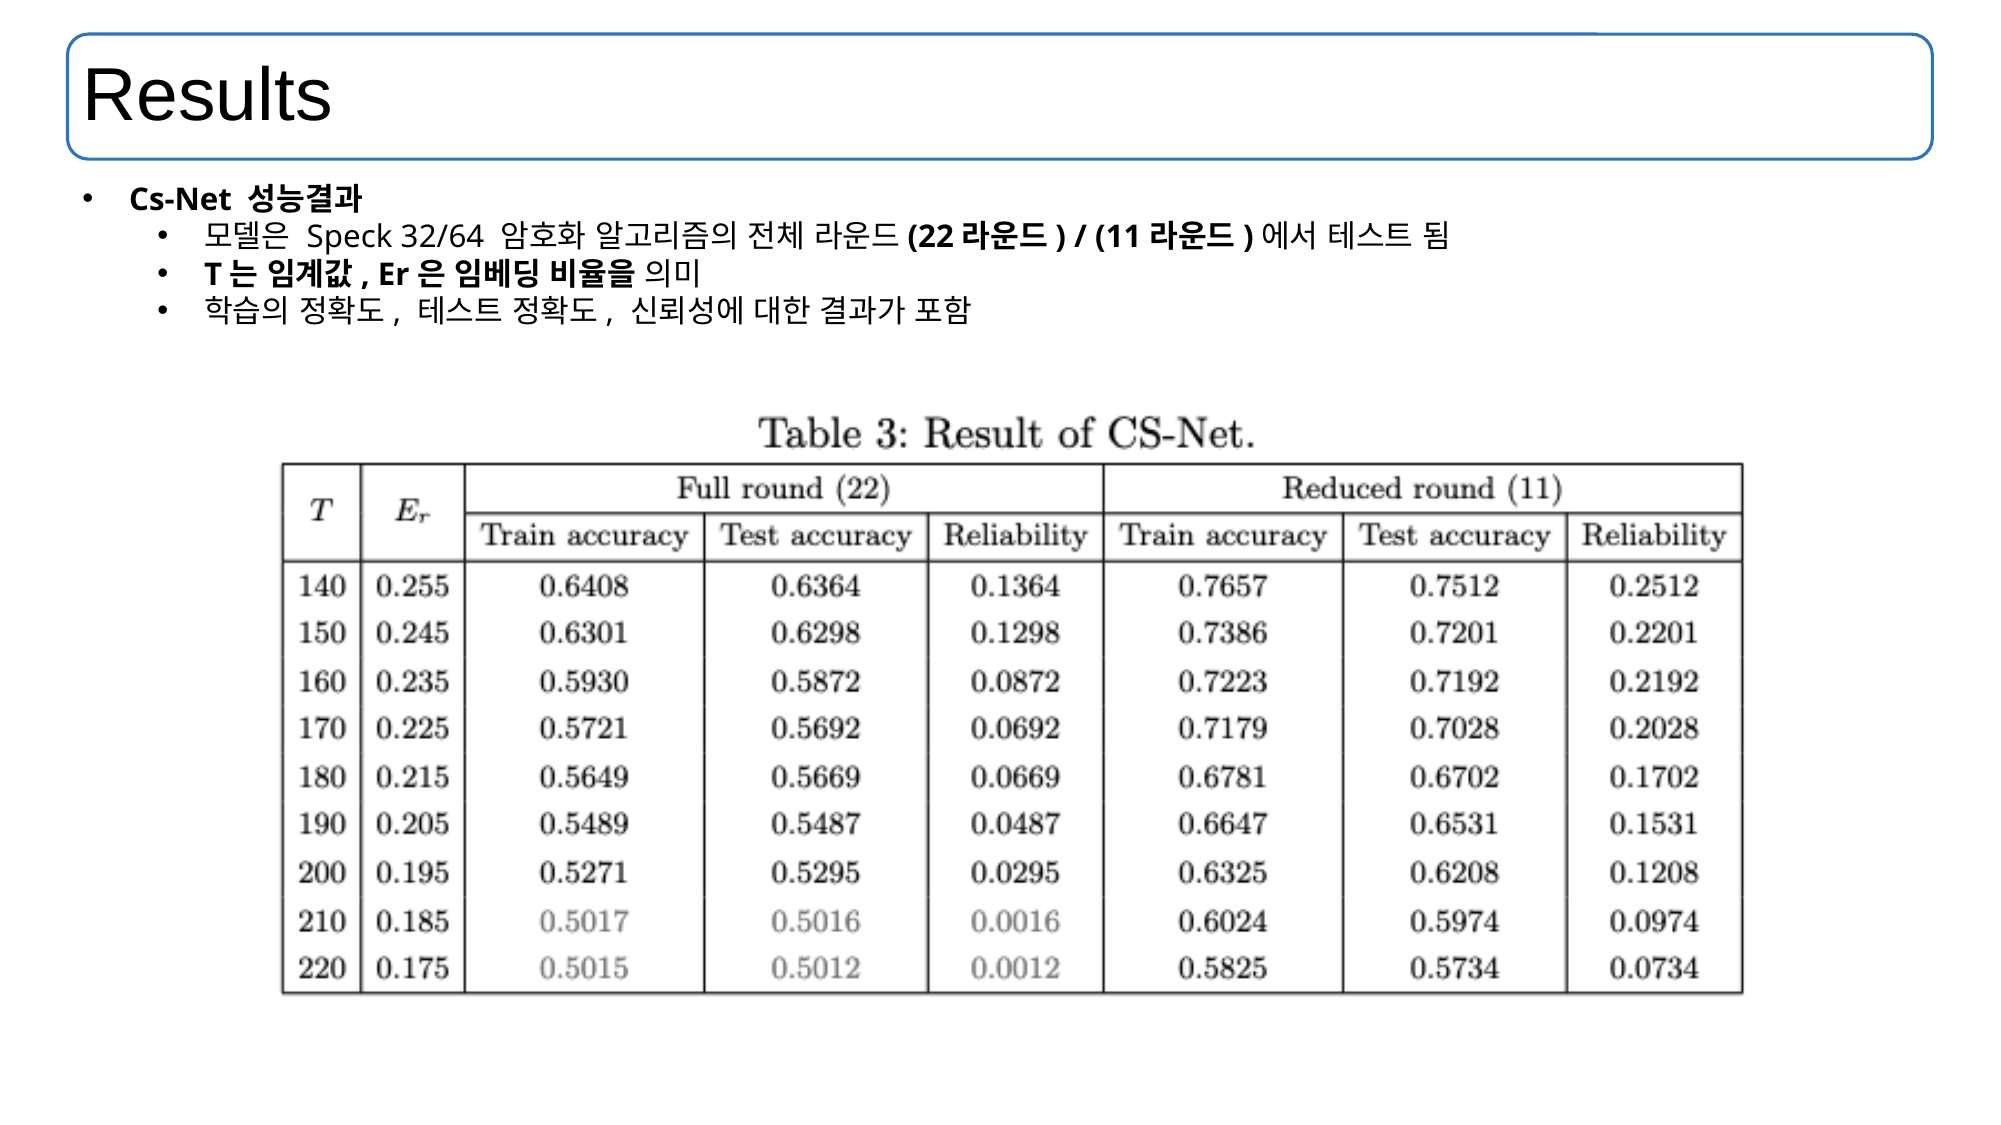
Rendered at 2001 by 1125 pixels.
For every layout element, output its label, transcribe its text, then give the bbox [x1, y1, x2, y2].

text_box Cs-Net 성능결과 모델은 Speck 32/64 암호화 알고리즘의 전체 라운드(22라운드) / (11라운드)에서 테스트 됨 T는 임계값, Er은 임베딩 비율을 의미 학습의 정확도, 테스트 정확도, 신뢰성에 대한 결과가 포함 [67, 171, 1823, 374]
title Results [67, 34, 1933, 160]
picture [227, 388, 1773, 1021]
